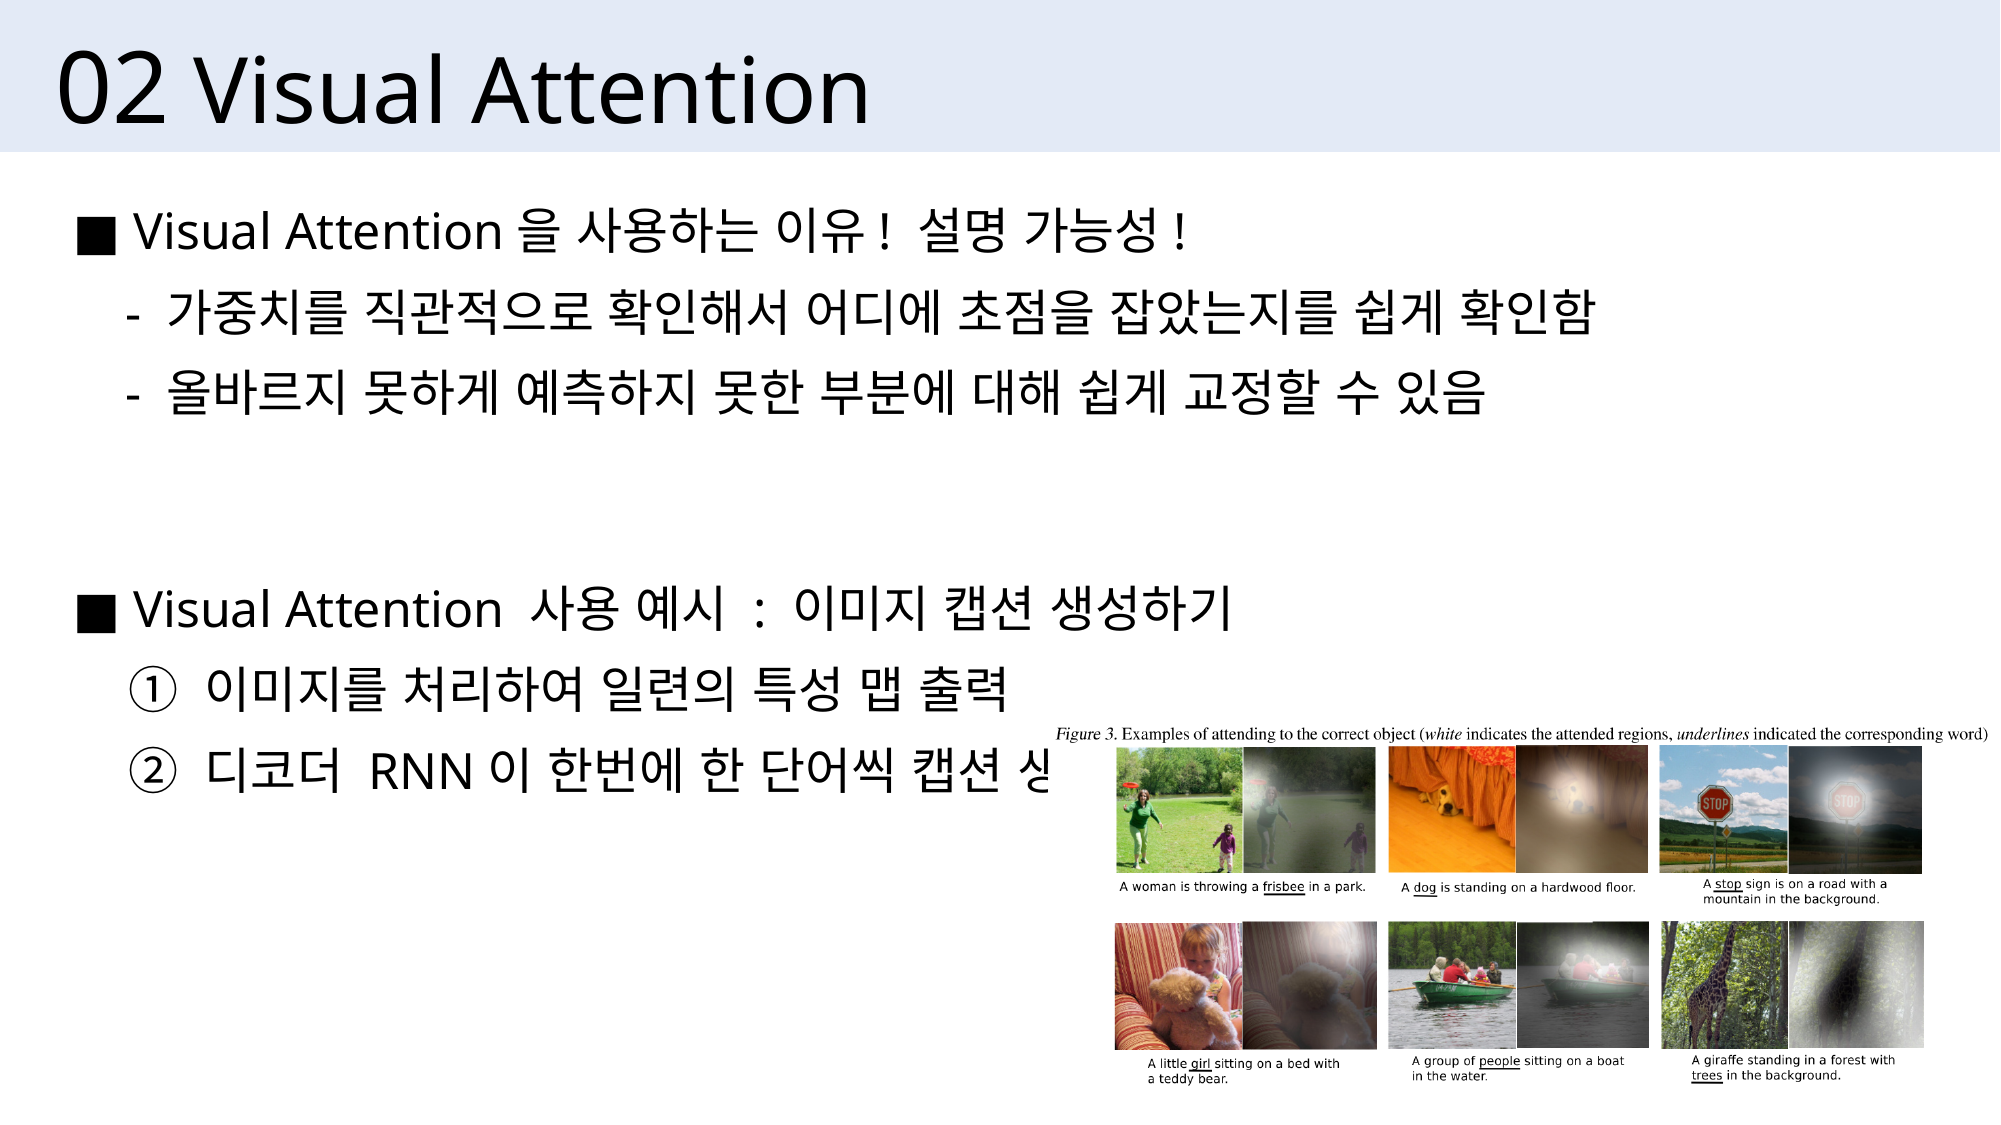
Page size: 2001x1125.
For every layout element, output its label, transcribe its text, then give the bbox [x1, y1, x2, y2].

text_box [0, 0, 2000, 153]
text_box 02 Visual Attention [40, 15, 1916, 151]
picture [1047, 722, 1994, 1089]
text_box ■ Visual Attention을 사용하는 이유! 설명 가능성! - 가중치를 직관적으로 확인해서 어디에 초점을 잡았는지를 쉽게 확인함 - 올바르지 못하게 예측하지 못한 부분에 대해 쉽게 교정할 수 있음 [58, 188, 2000, 430]
text_box ■ Visual Attention 사용 예시 : 이미지 캡션 생성하기 ① 이미지를 처리하여 일련의 특성 맵 출력 ② 디코더 RNN이 한번에 한 단어씩 캡션 생성 [58, 566, 2000, 807]
